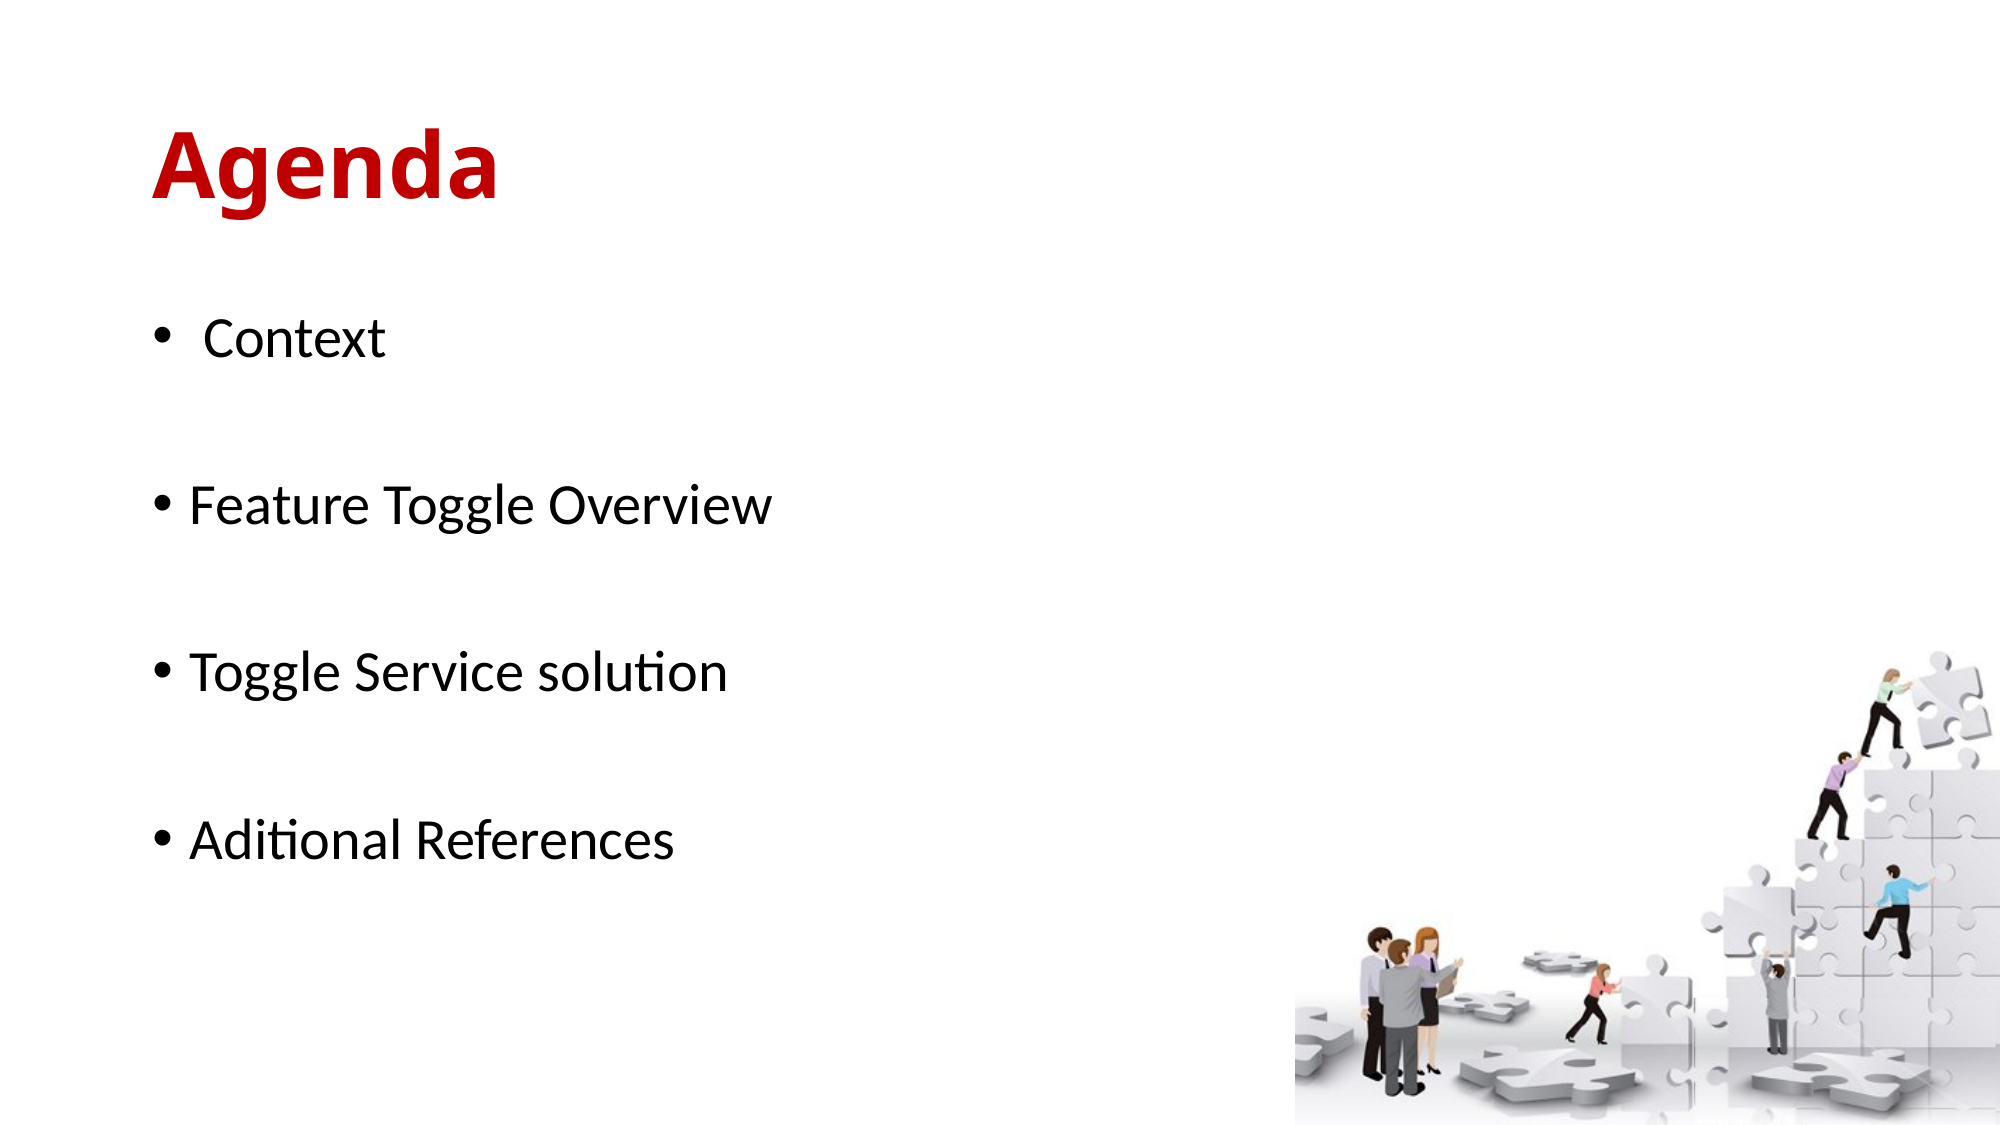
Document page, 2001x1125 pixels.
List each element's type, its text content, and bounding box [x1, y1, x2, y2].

picture [1295, 640, 2000, 1125]
title Agenda [137, 59, 1863, 278]
list Context Feature Toggle Overview Toggle Service solution Aditional References [137, 299, 1863, 1014]
